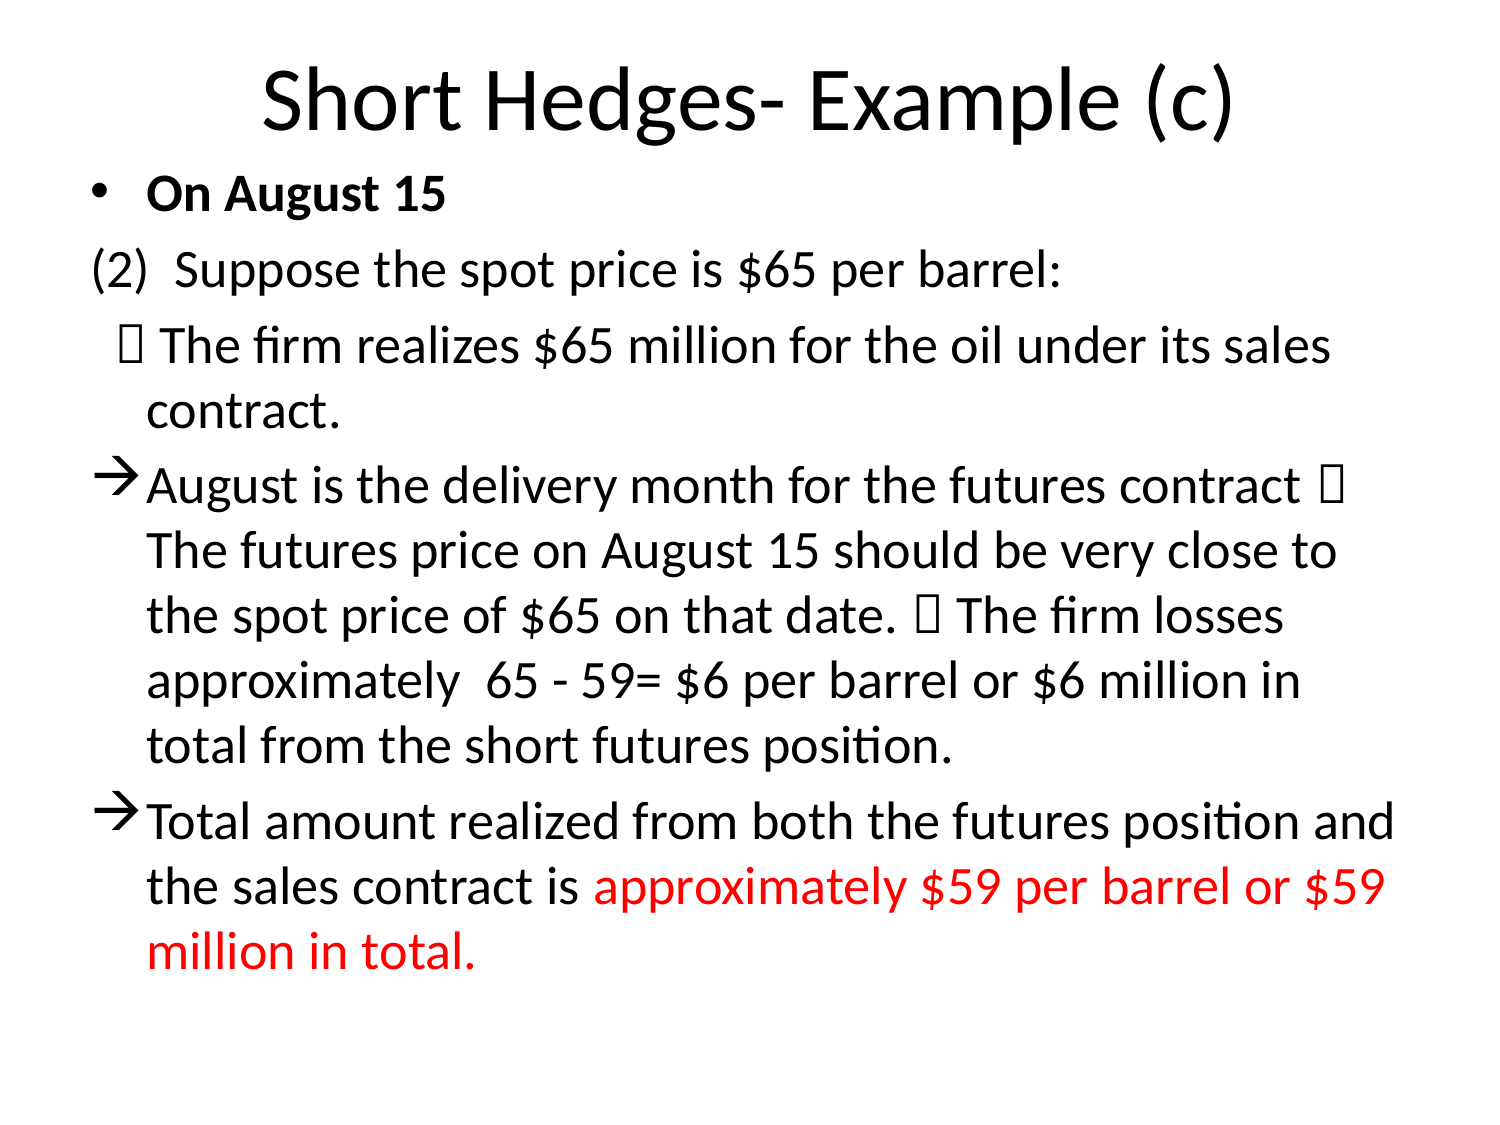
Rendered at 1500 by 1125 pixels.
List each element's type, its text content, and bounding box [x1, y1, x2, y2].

title Short Hedges- Example (c) [75, 0, 1425, 149]
list On August 15 (2) Suppose the spot price is $65 per barrel:  The firm realizes $65 million for the oil under its sales contract. August is the delivery month for the futures contract  The futures price on August 15 should be very close to the spot price of $65 on that date.  The firm losses approximately 65 - 59= $6 per barrel or $6 million in total from the short futures position. Total amount realized from both the futures position and the sales contract is approximately $59 per barrel or $59 million in total. [75, 149, 1425, 1075]
